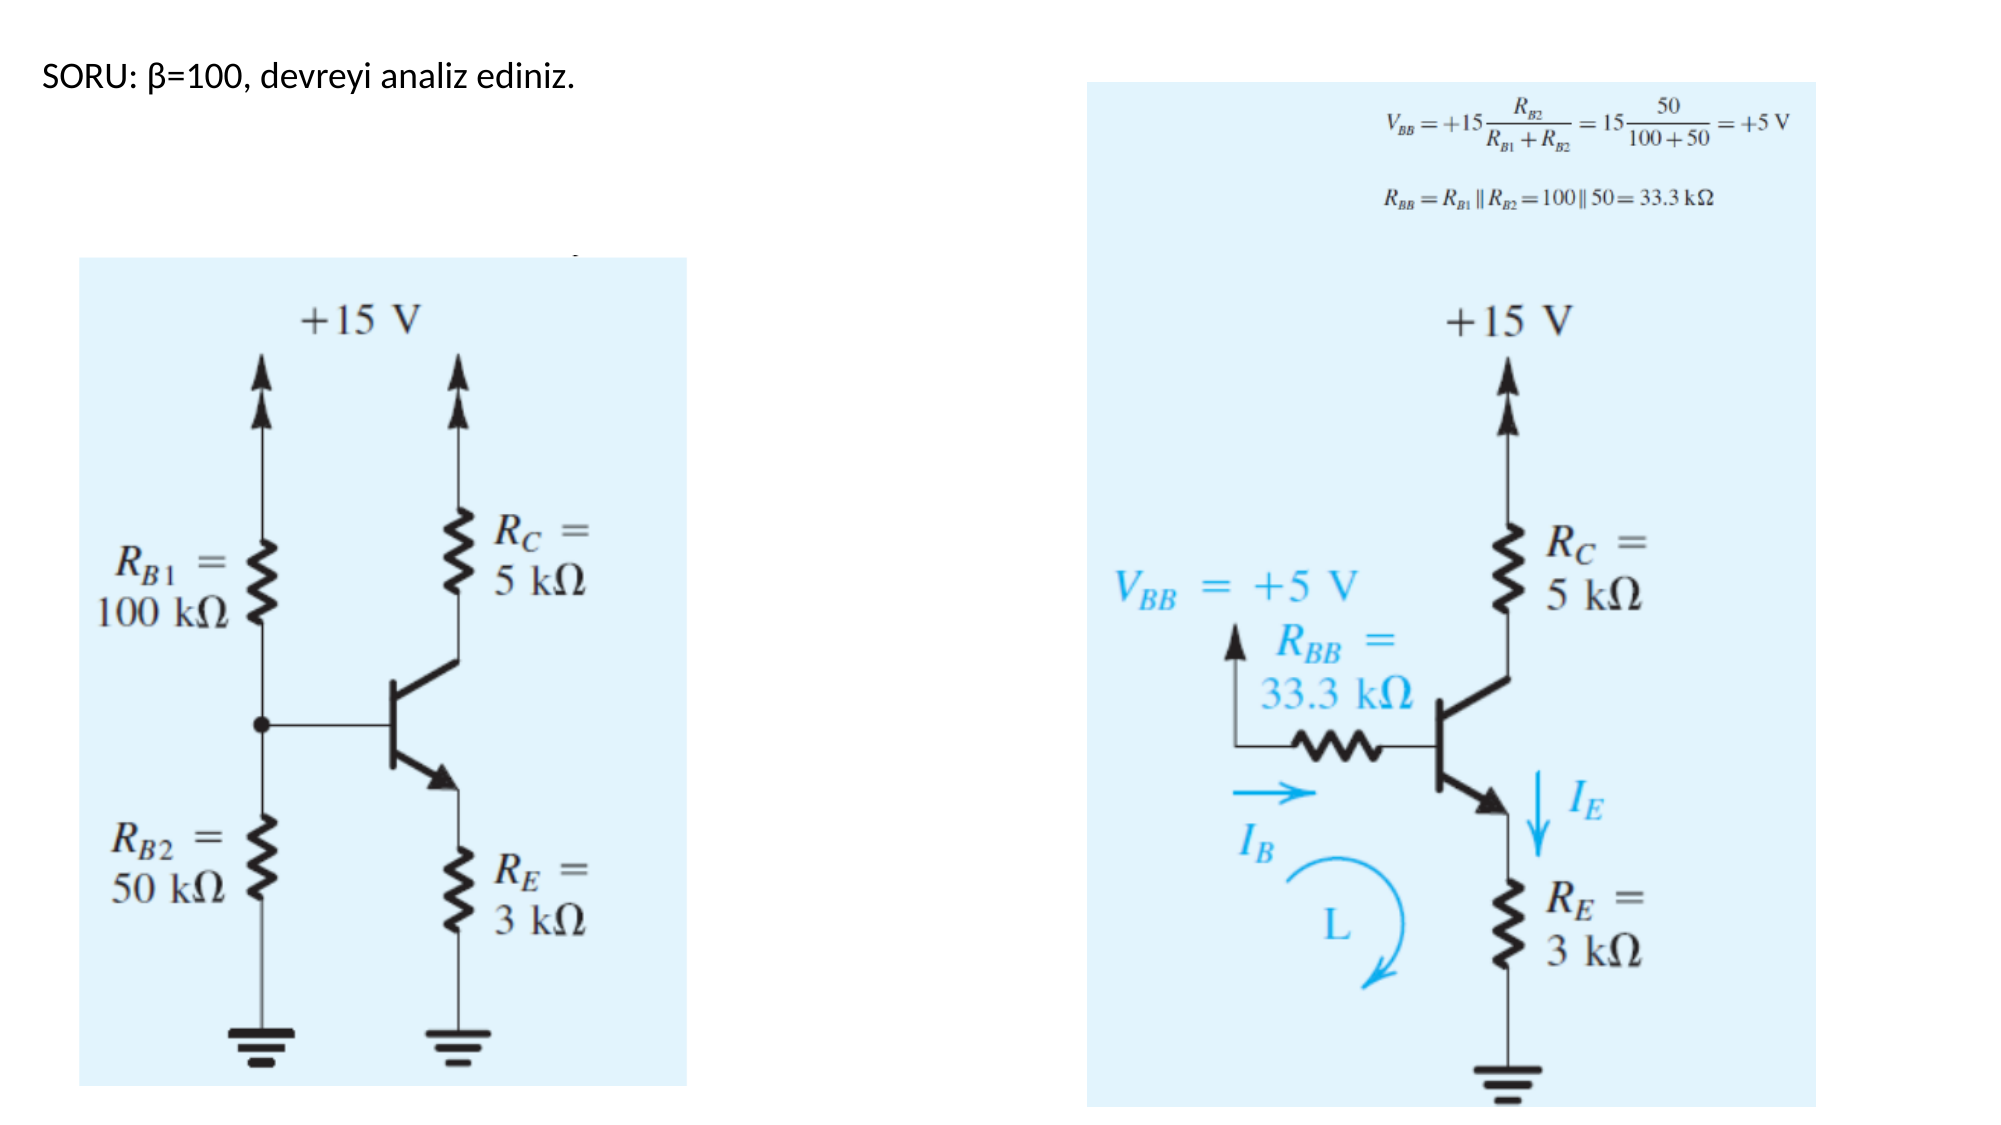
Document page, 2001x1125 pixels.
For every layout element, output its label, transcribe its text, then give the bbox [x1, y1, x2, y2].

picture [1087, 82, 1816, 1108]
picture [78, 255, 694, 1086]
text_box SORU: β=100, devreyi analiz ediniz. [27, 43, 803, 104]
